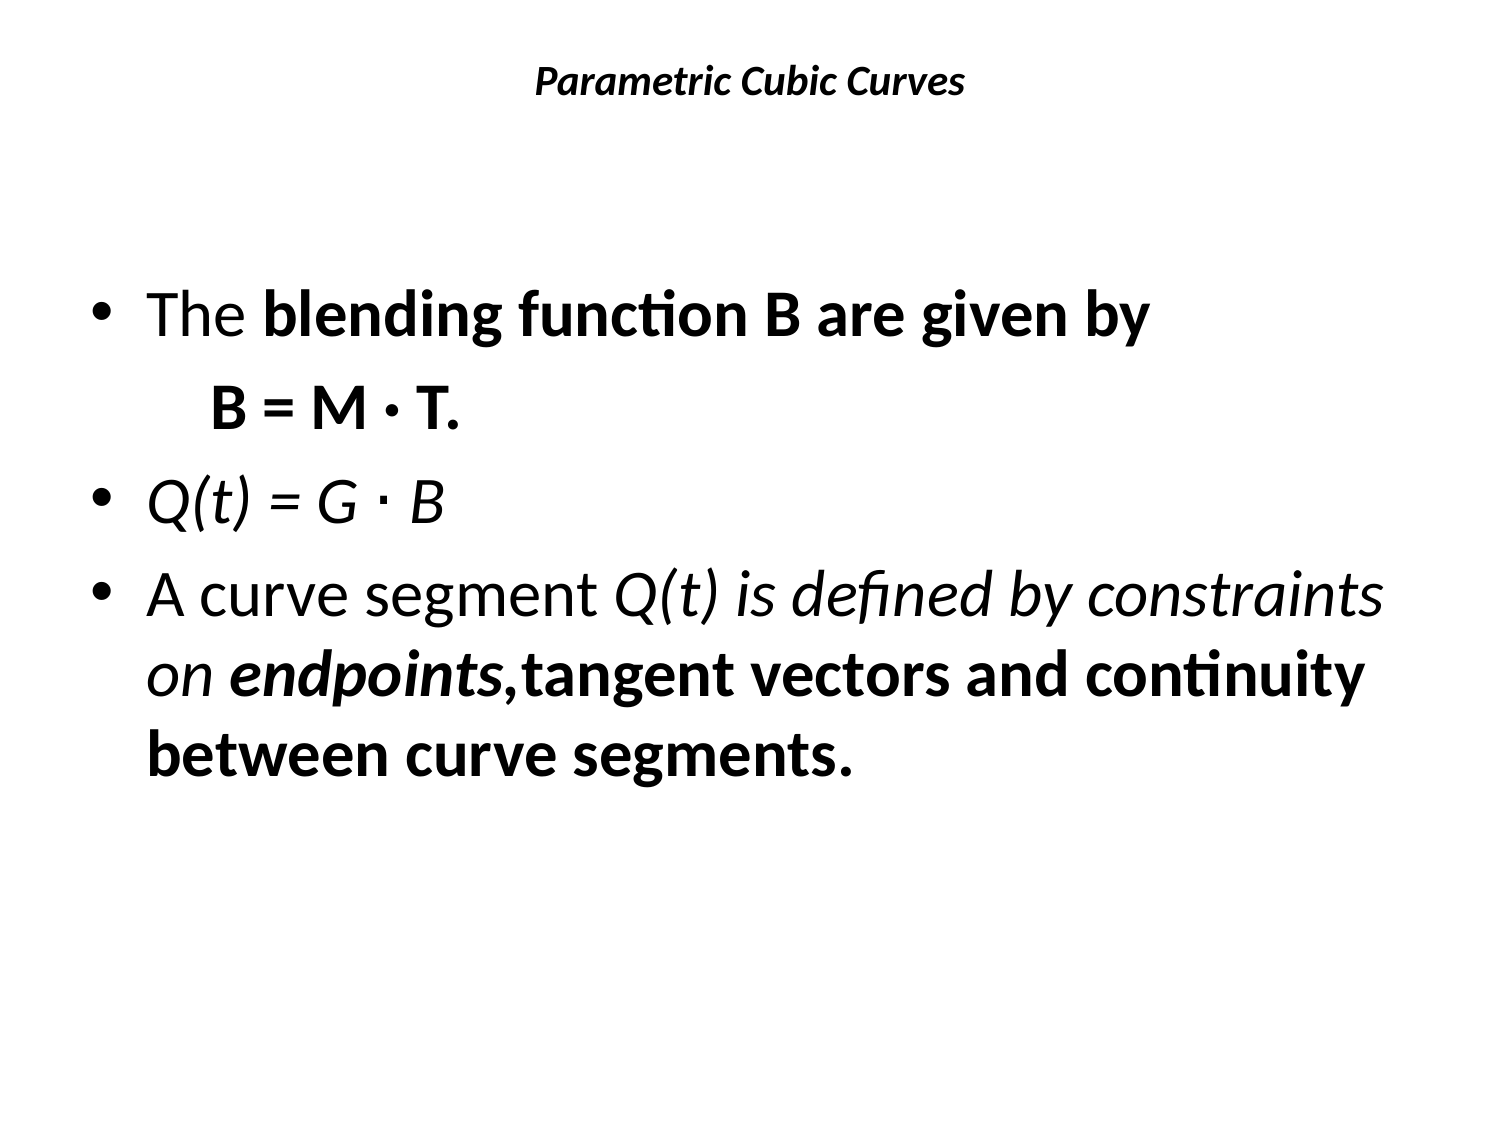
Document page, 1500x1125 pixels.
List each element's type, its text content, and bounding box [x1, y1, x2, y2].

list The blending function B are given by B = M · T. Q(t) = G ⋅ B A curve segment Q(t) is defined by constraints on endpoints,tangent vectors and continuity between curve segments. [75, 262, 1425, 1005]
title Parametric Cubic Curves [75, 45, 1425, 164]
